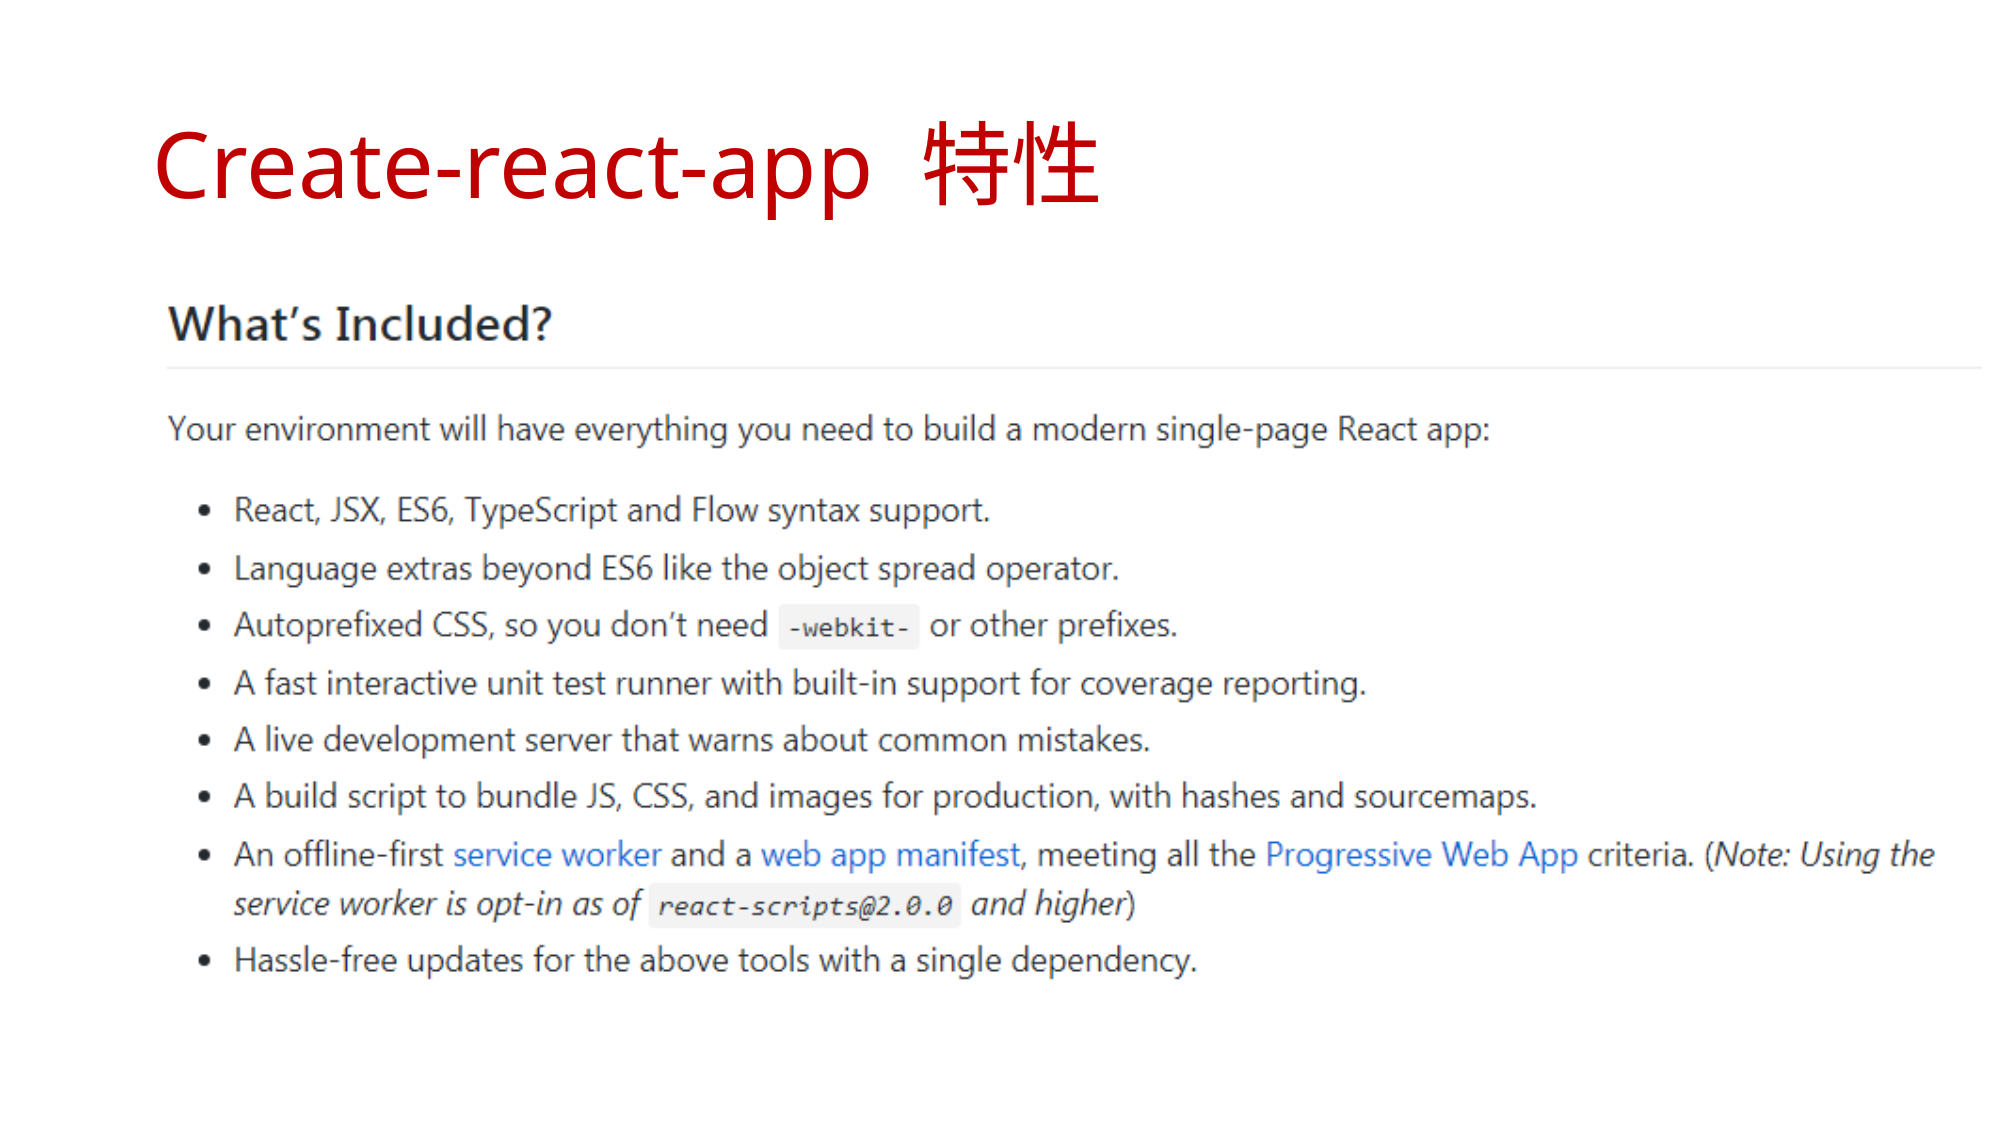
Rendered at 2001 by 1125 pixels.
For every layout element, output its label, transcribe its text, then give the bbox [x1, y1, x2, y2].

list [137, 277, 1982, 1019]
title Create-react-app 特性 [137, 59, 1863, 277]
